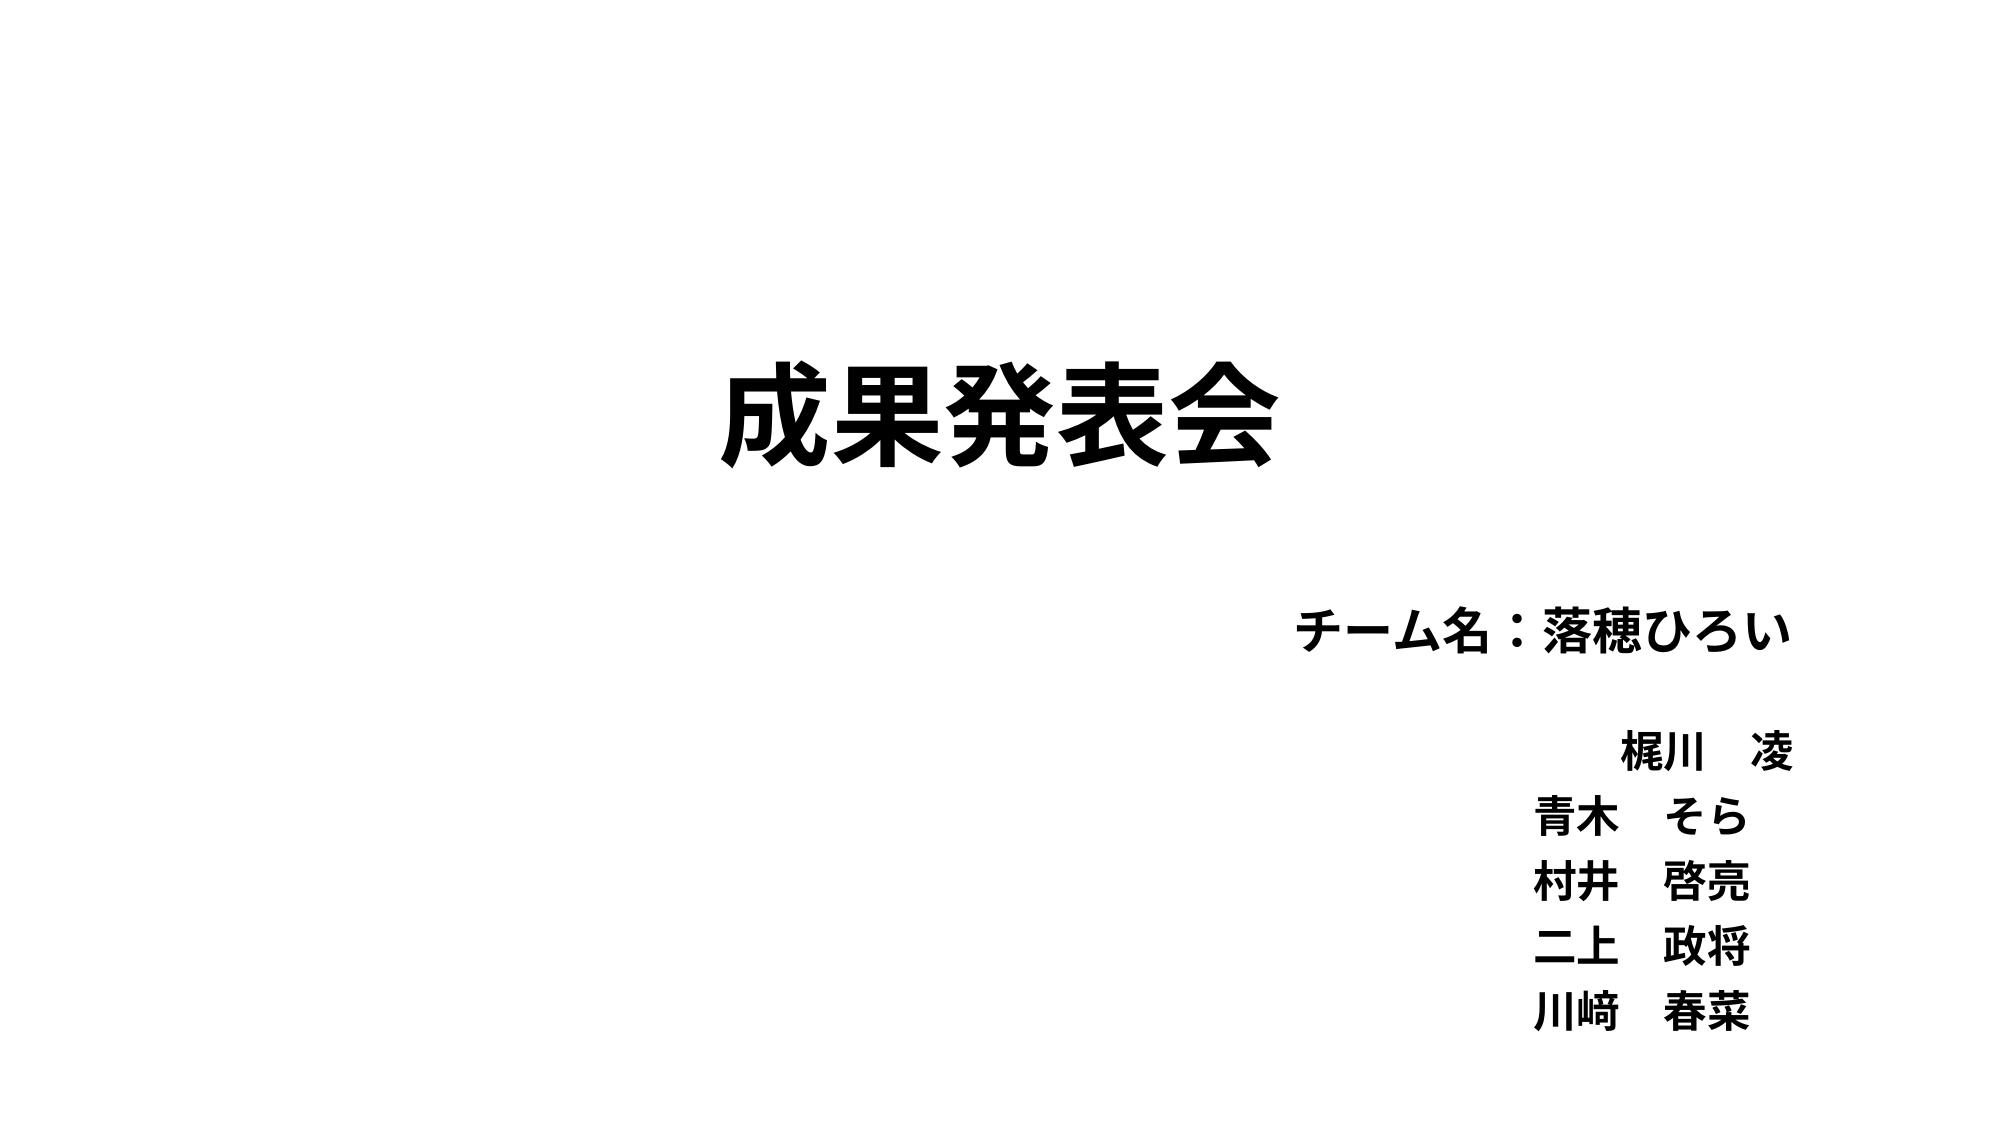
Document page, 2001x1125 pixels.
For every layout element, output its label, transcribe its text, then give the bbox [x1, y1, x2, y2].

title 成果発表会 [249, 308, 1750, 489]
subtitle チーム名：落穂ひろい [1252, 598, 1834, 674]
text_box 梶川 凌 青木 そら 村井 啓亮 二上 政将 川﨑 春菜 [1300, 657, 1915, 1047]
